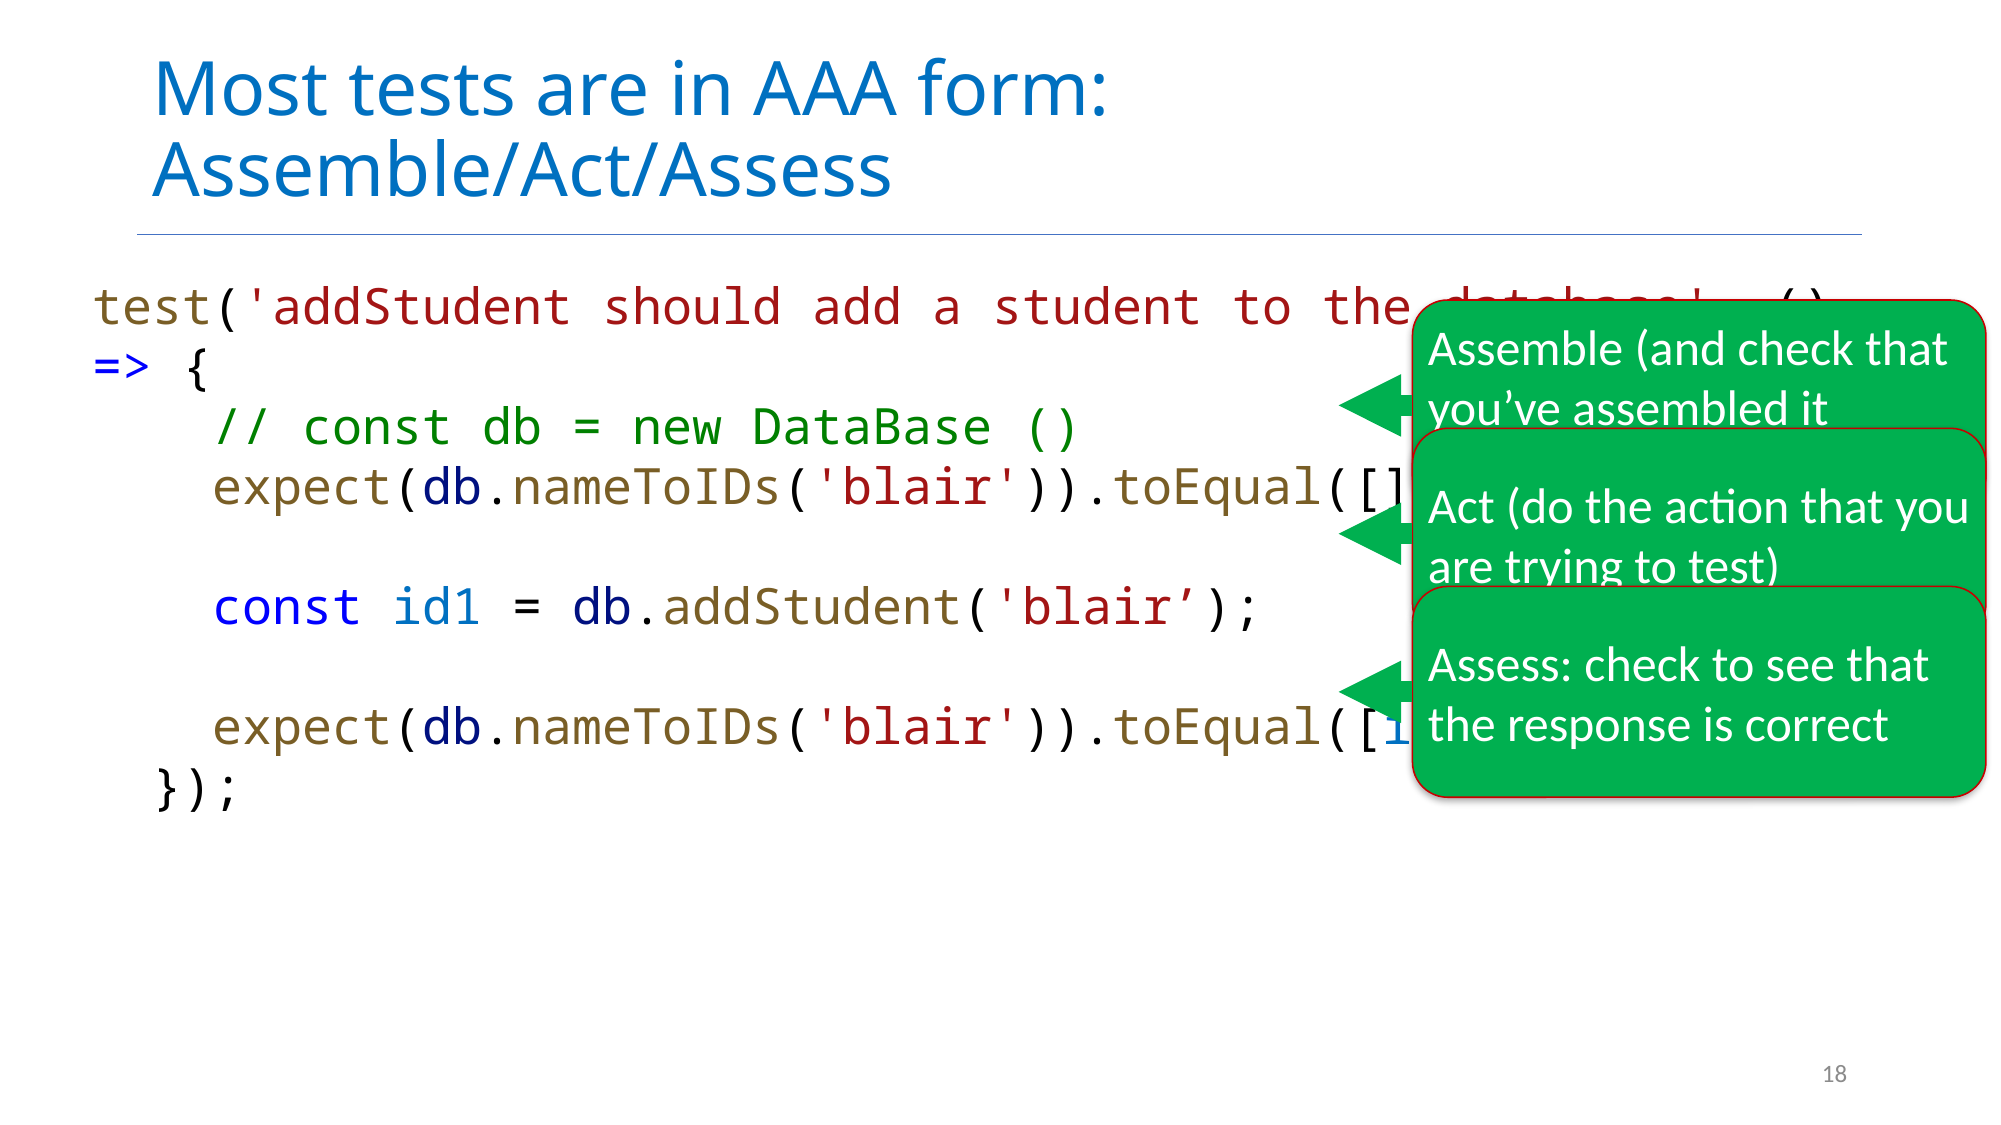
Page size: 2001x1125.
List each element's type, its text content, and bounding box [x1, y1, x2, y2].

text_box test('addStudent should add a student to the database', () => { // const db = new DataBase () expect(db.nameToIDs('blair')).toEqual([]) const id1 = db.addStudent('blair’); expect(db.nameToIDs('blair')).toEqual([id1]) }); [76, 267, 1924, 823]
title Most tests are in AAA form: Assemble/Act/Assess [137, 3, 1863, 221]
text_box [1338, 586, 1986, 798]
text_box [1338, 299, 1986, 428]
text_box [1338, 428, 1986, 586]
slide_number 18 [1412, 1042, 1863, 1103]
